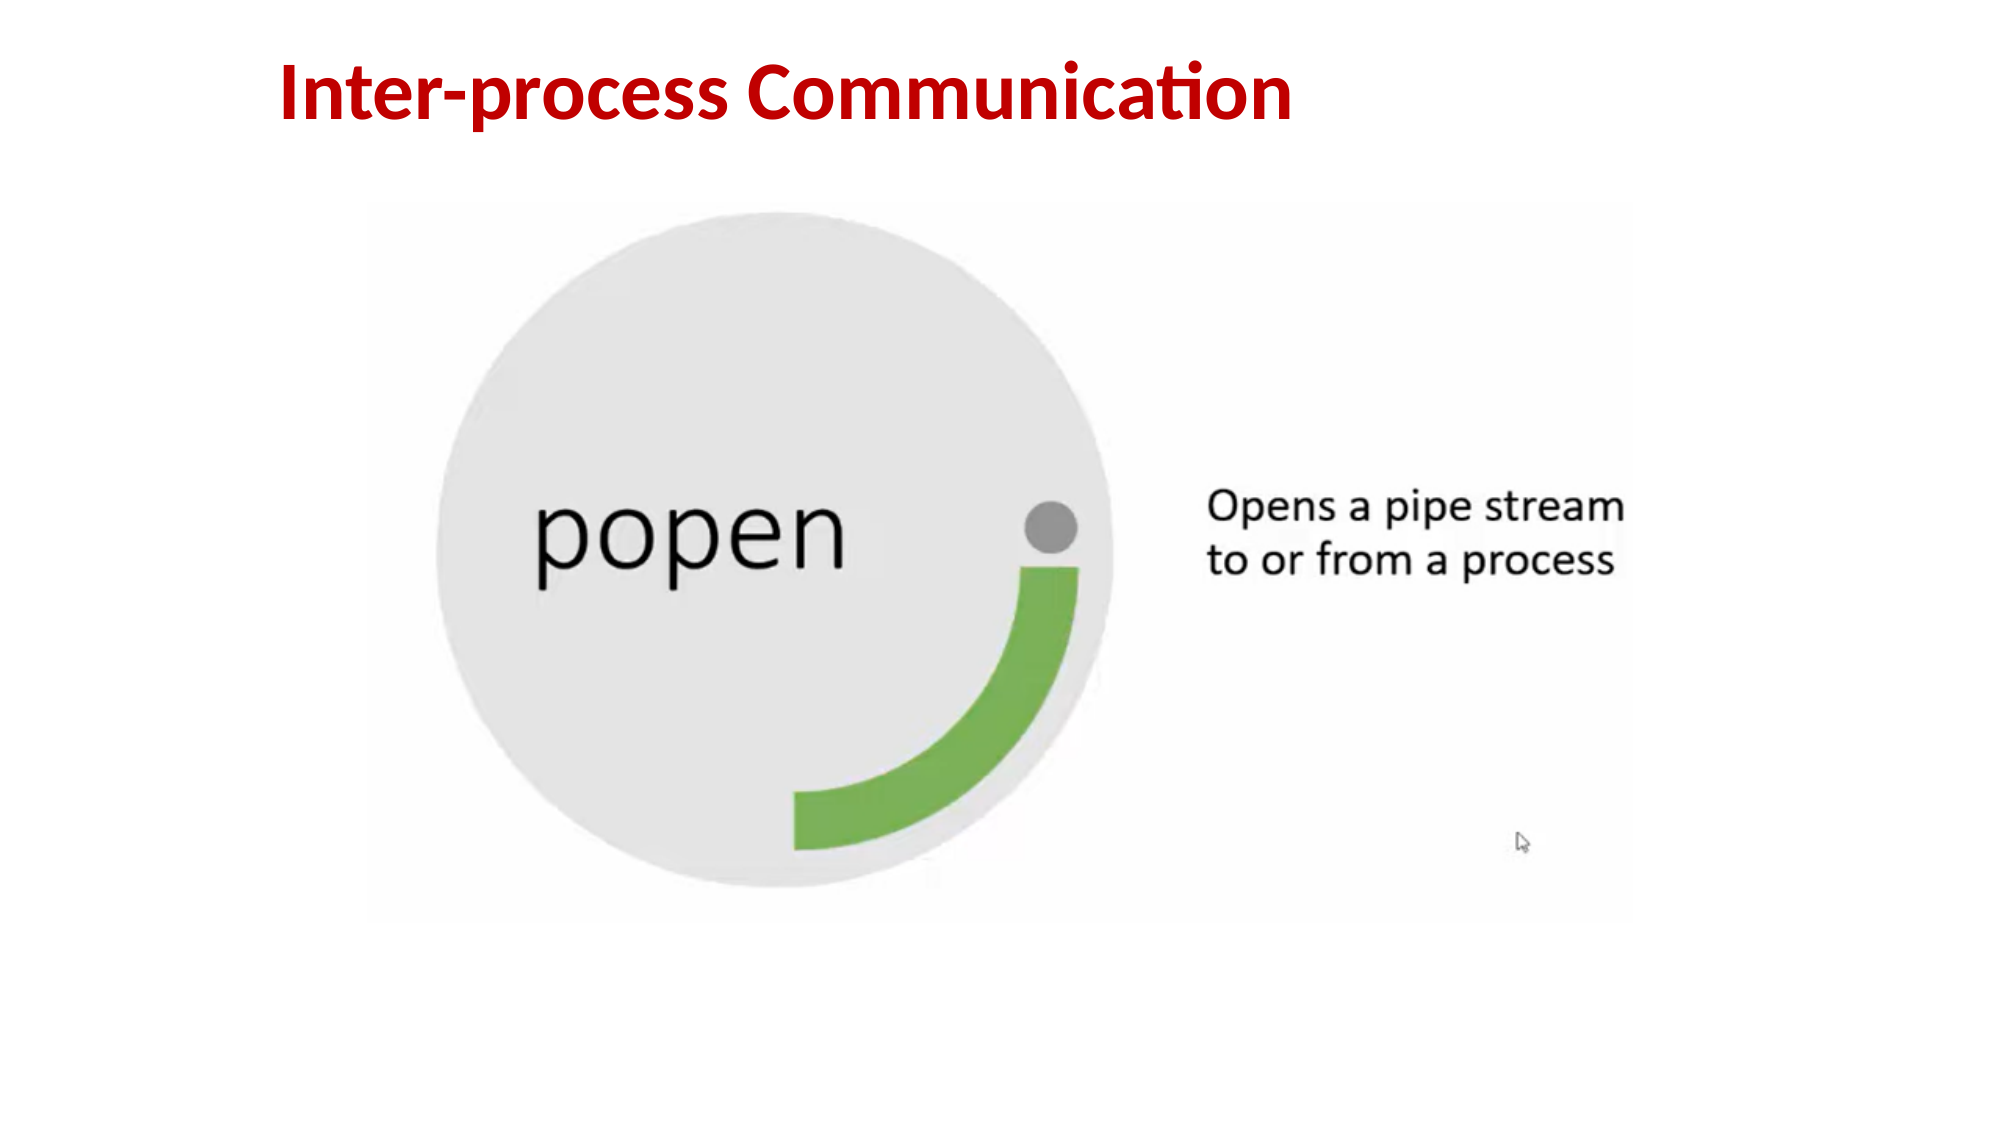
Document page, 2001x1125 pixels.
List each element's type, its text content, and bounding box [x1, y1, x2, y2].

text_box Inter-process Communication [264, 28, 1486, 144]
picture [367, 202, 1633, 923]
